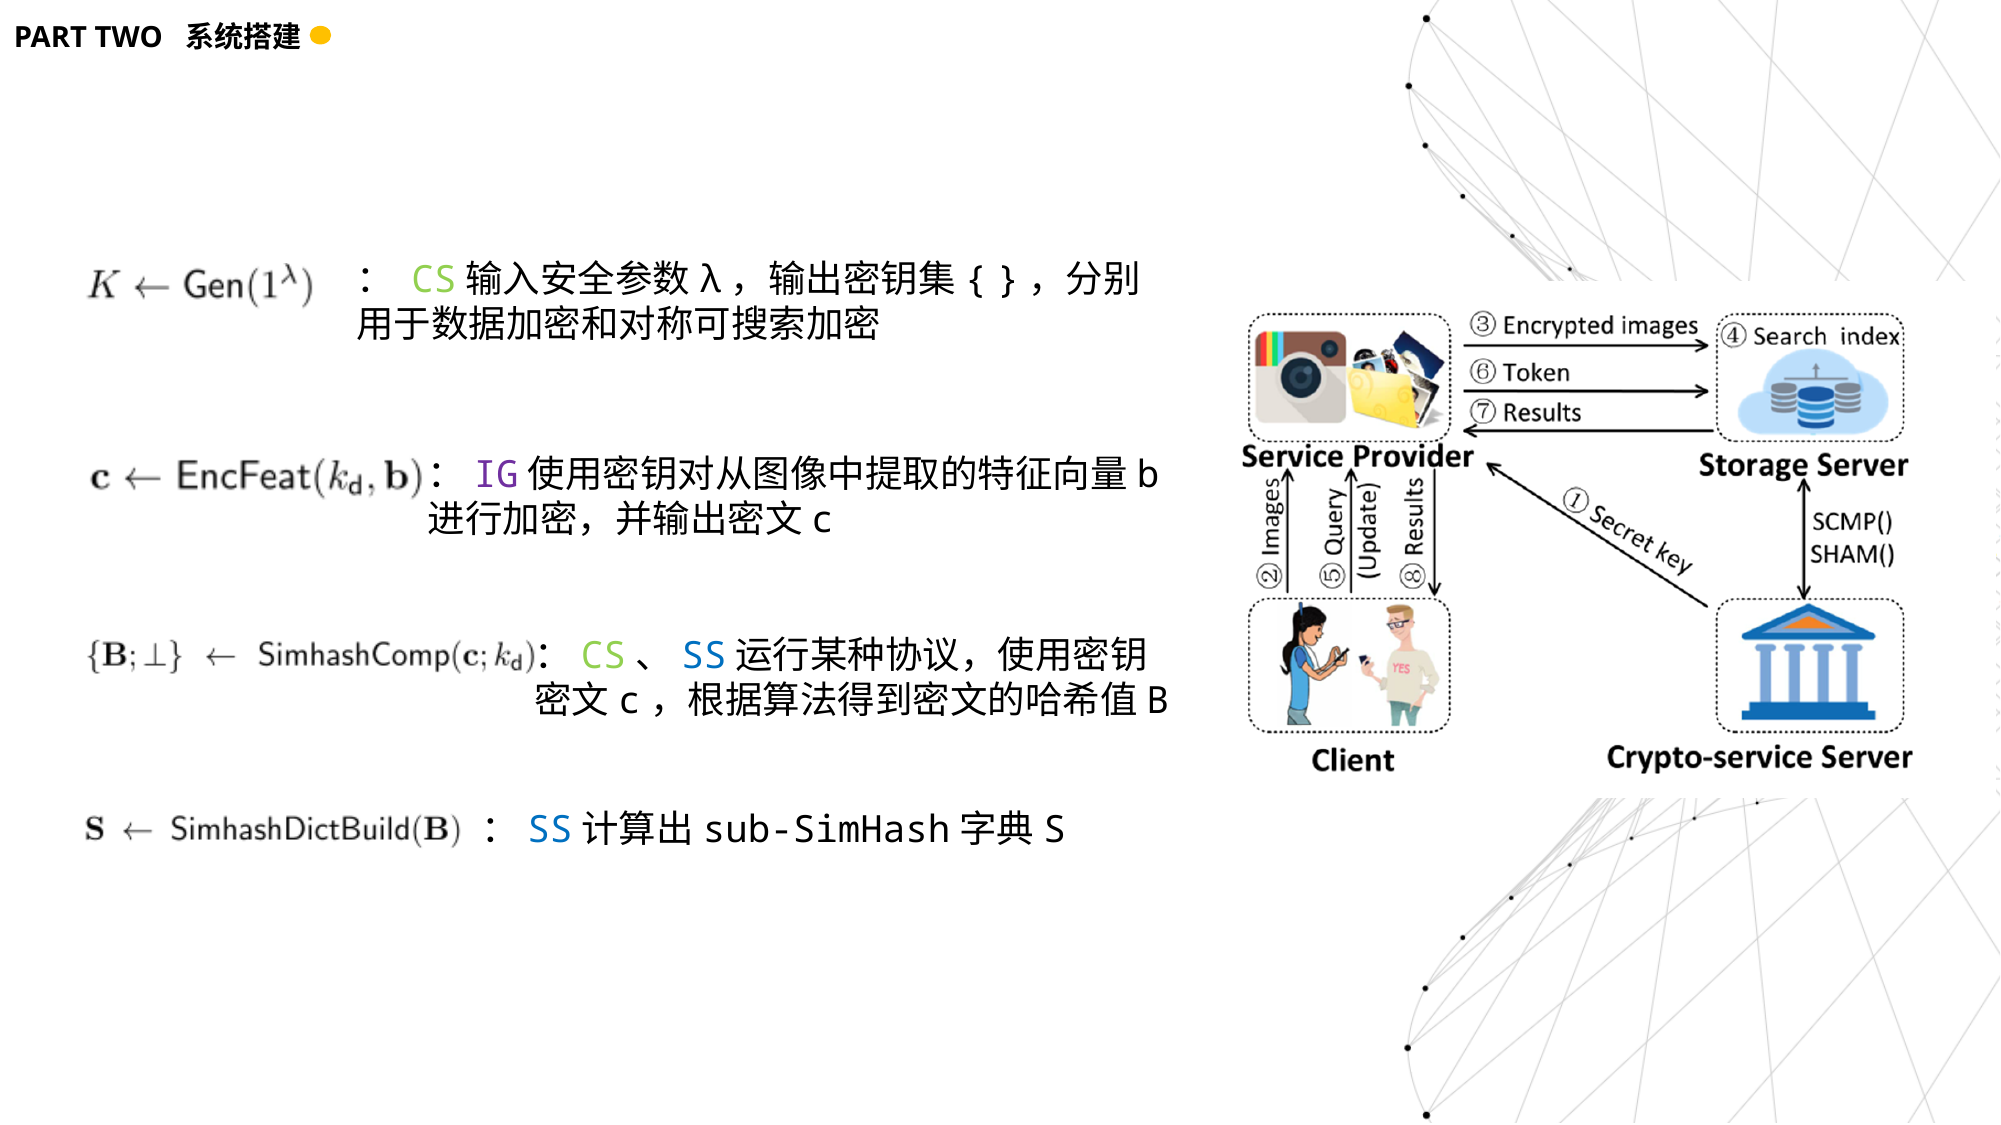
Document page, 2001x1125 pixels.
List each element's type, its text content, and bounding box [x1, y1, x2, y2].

picture [83, 637, 539, 677]
picture [83, 263, 316, 315]
text_box PART TWO 系统搭建 [0, 10, 317, 61]
picture [1180, 0, 2001, 1123]
picture [83, 811, 462, 852]
text_box ：SS计算出sub-SimHash字典S [466, 798, 1140, 858]
picture [83, 451, 424, 502]
text_box [308, 24, 333, 46]
